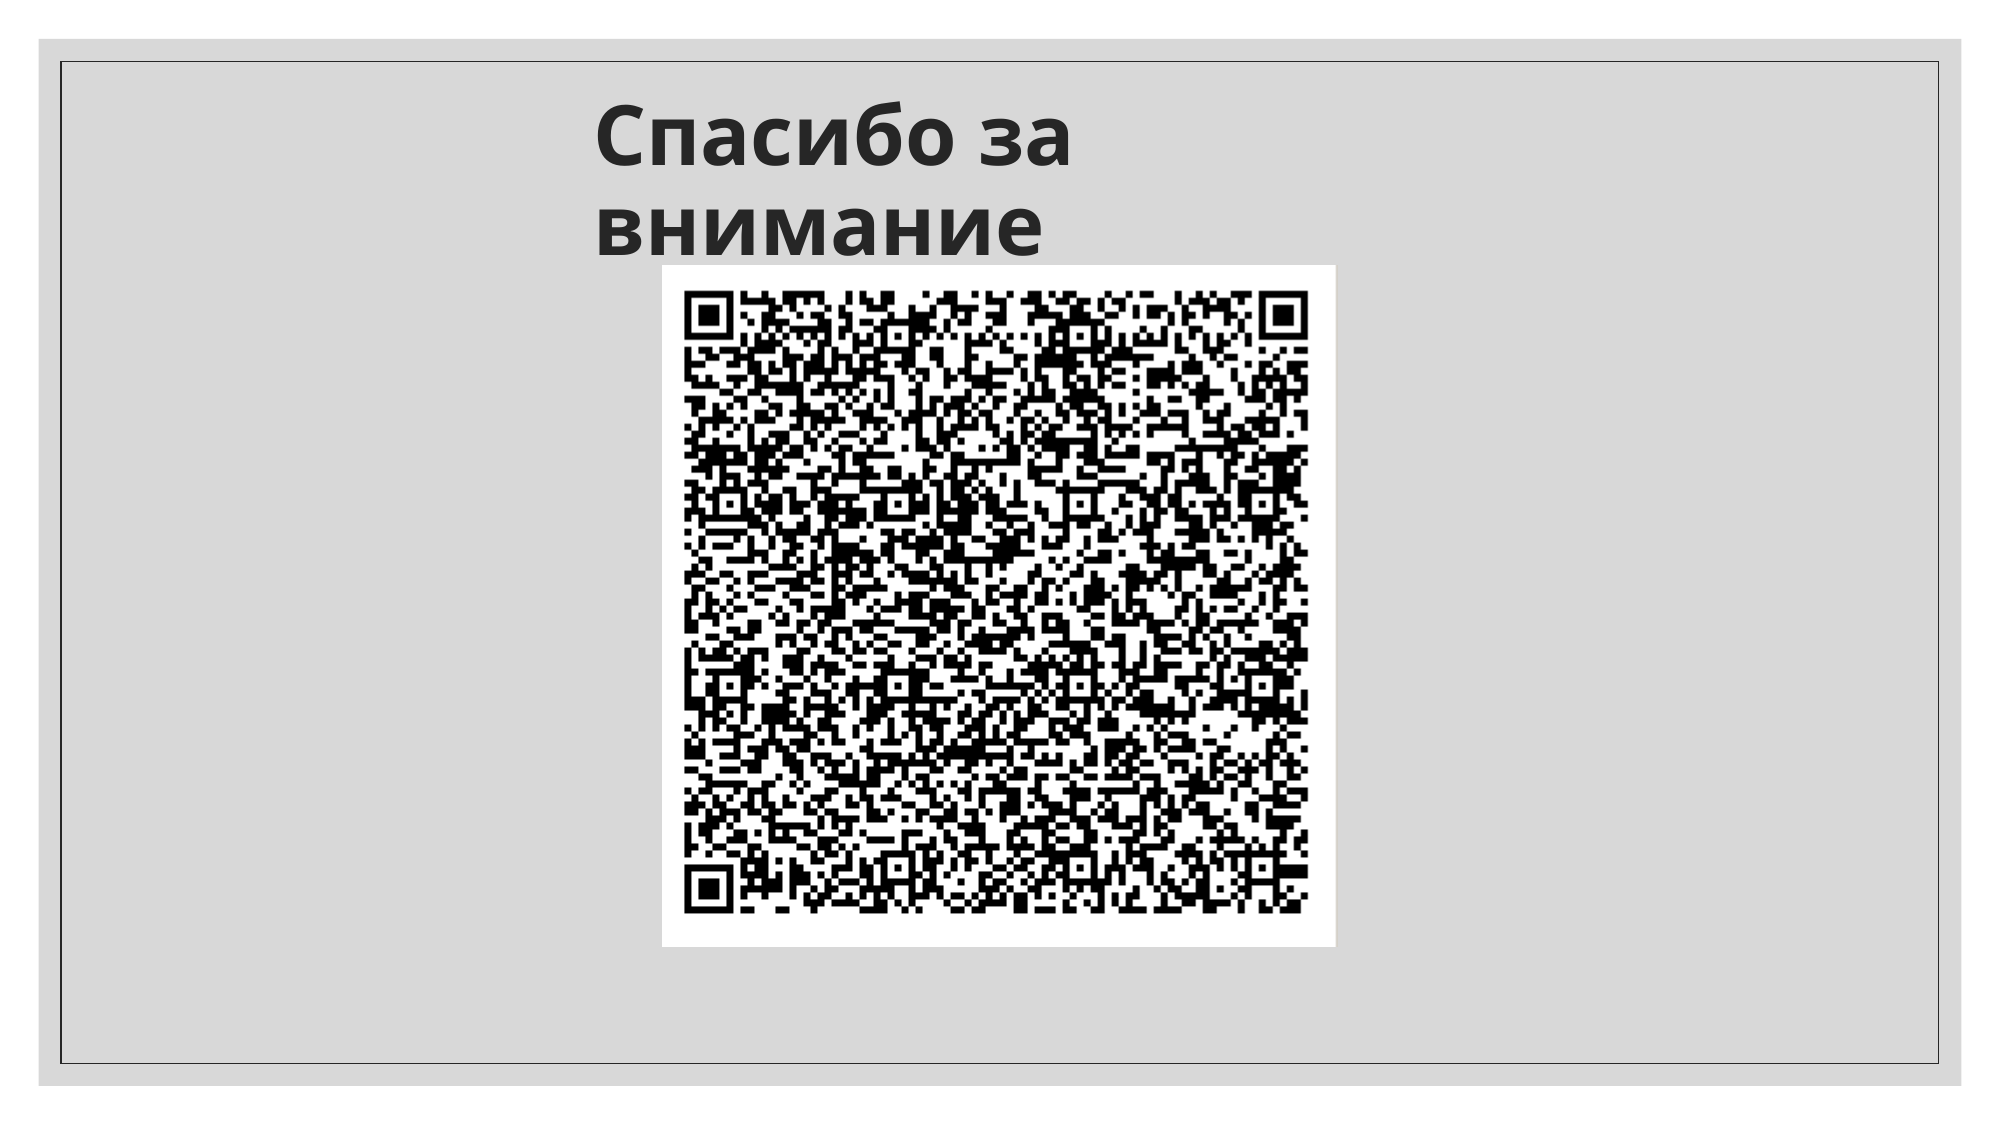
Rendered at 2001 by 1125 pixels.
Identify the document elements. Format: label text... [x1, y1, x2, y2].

picture [662, 265, 1338, 947]
title Спасибо за внимание [578, 70, 1422, 296]
